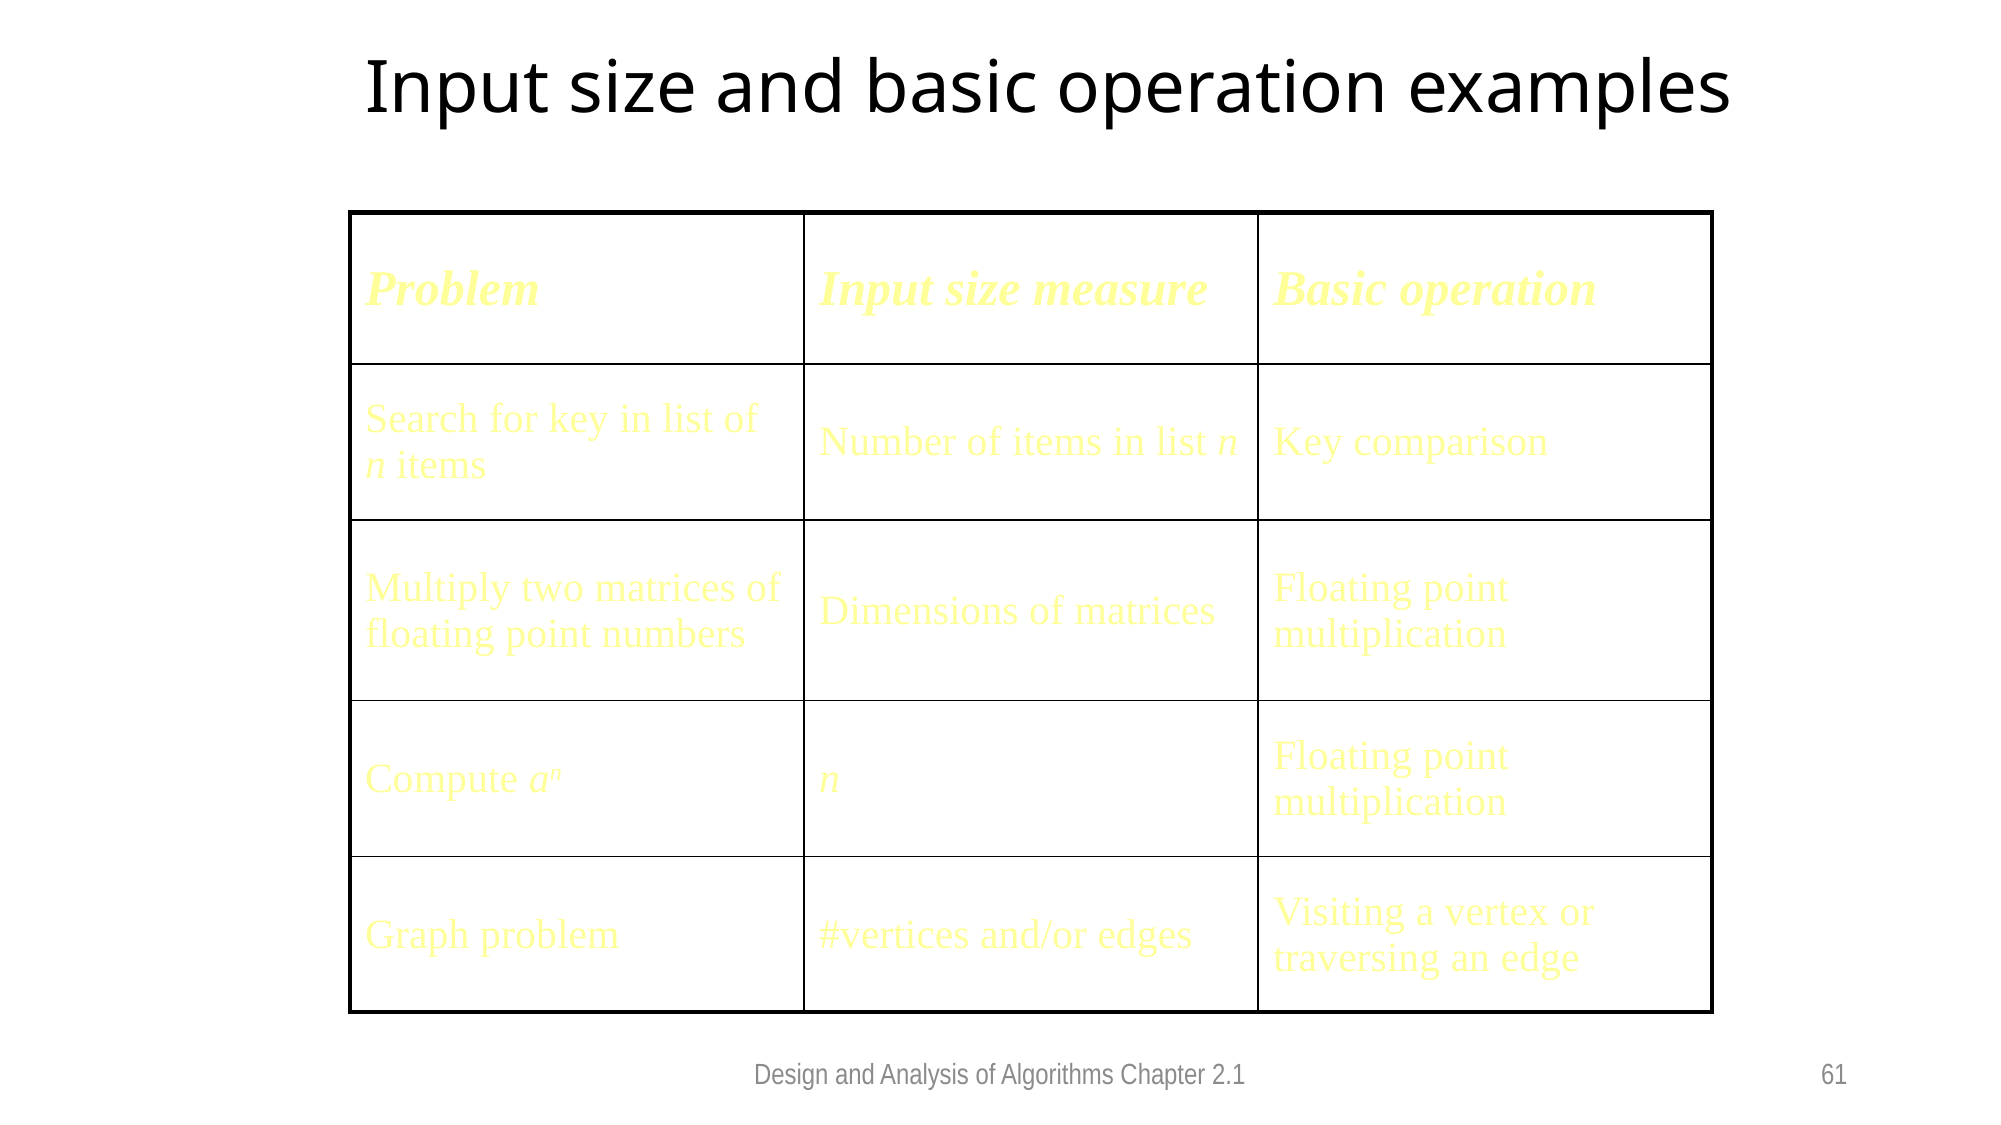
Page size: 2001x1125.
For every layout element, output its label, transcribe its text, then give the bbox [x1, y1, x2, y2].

table_cell n [805, 701, 1257, 856]
table_cell Visiting a vertex or traversing an edge [1259, 857, 1710, 1010]
table_cell Floating point multiplication [1259, 701, 1710, 856]
table_cell Compute an [352, 701, 803, 856]
table_cell Multiply two matrices of floating point numbers [352, 521, 803, 700]
table_cell Number of items in list n [805, 365, 1257, 519]
table_cell #vertices and/or edges [805, 857, 1257, 1010]
table_header Basic operation [1259, 215, 1710, 363]
table_header Problem [352, 215, 803, 363]
title Input size and basic operation examples [350, 32, 1750, 145]
table_cell Graph problem [352, 857, 803, 1010]
table_cell Dimensions of matrices [805, 521, 1257, 700]
table_cell Key comparison [1259, 365, 1710, 519]
table_cell Floating point multiplication [1259, 521, 1710, 700]
table_header Input size measure [805, 215, 1257, 363]
footer Design and Analysis of Algorithms Chapter 2.1 [662, 1042, 1338, 1103]
slide_number 61 [1412, 1042, 1863, 1103]
table_cell Search for key in list of n items [352, 365, 803, 519]
